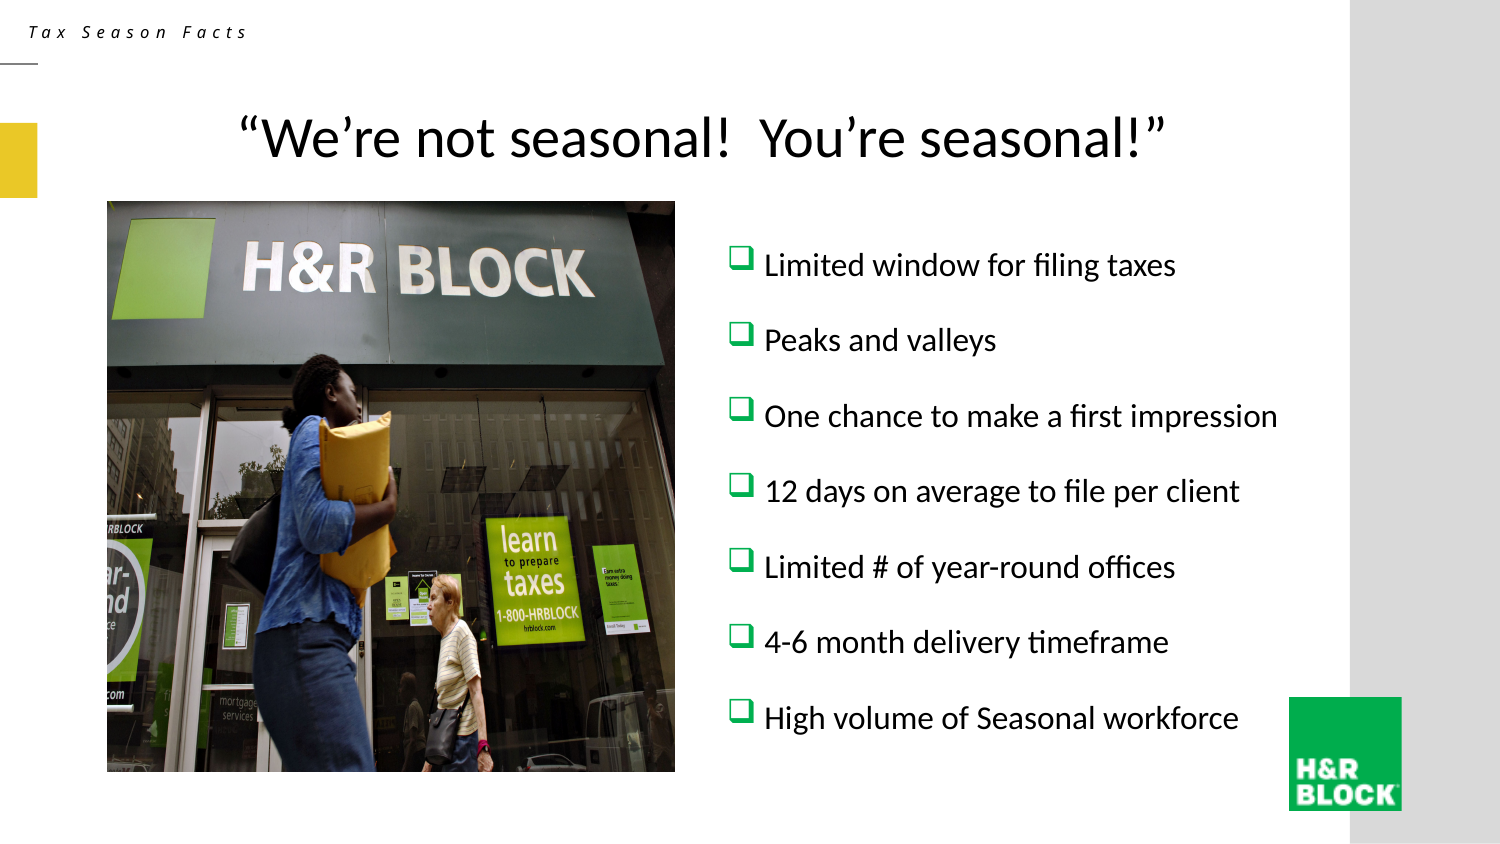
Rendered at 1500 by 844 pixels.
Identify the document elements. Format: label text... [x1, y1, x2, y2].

text_box Limited window for filing taxes Peaks and valleys One chance to make a first impression 12 days on average to file per client Limited # of year-round offices 4-6 month delivery timeframe High volume of Seasonal workforce [726, 222, 1352, 805]
picture [107, 201, 675, 772]
list Tax Season Facts [28, 24, 621, 50]
text_box “We’re not seasonal! You’re seasonal!” [63, 71, 1342, 163]
